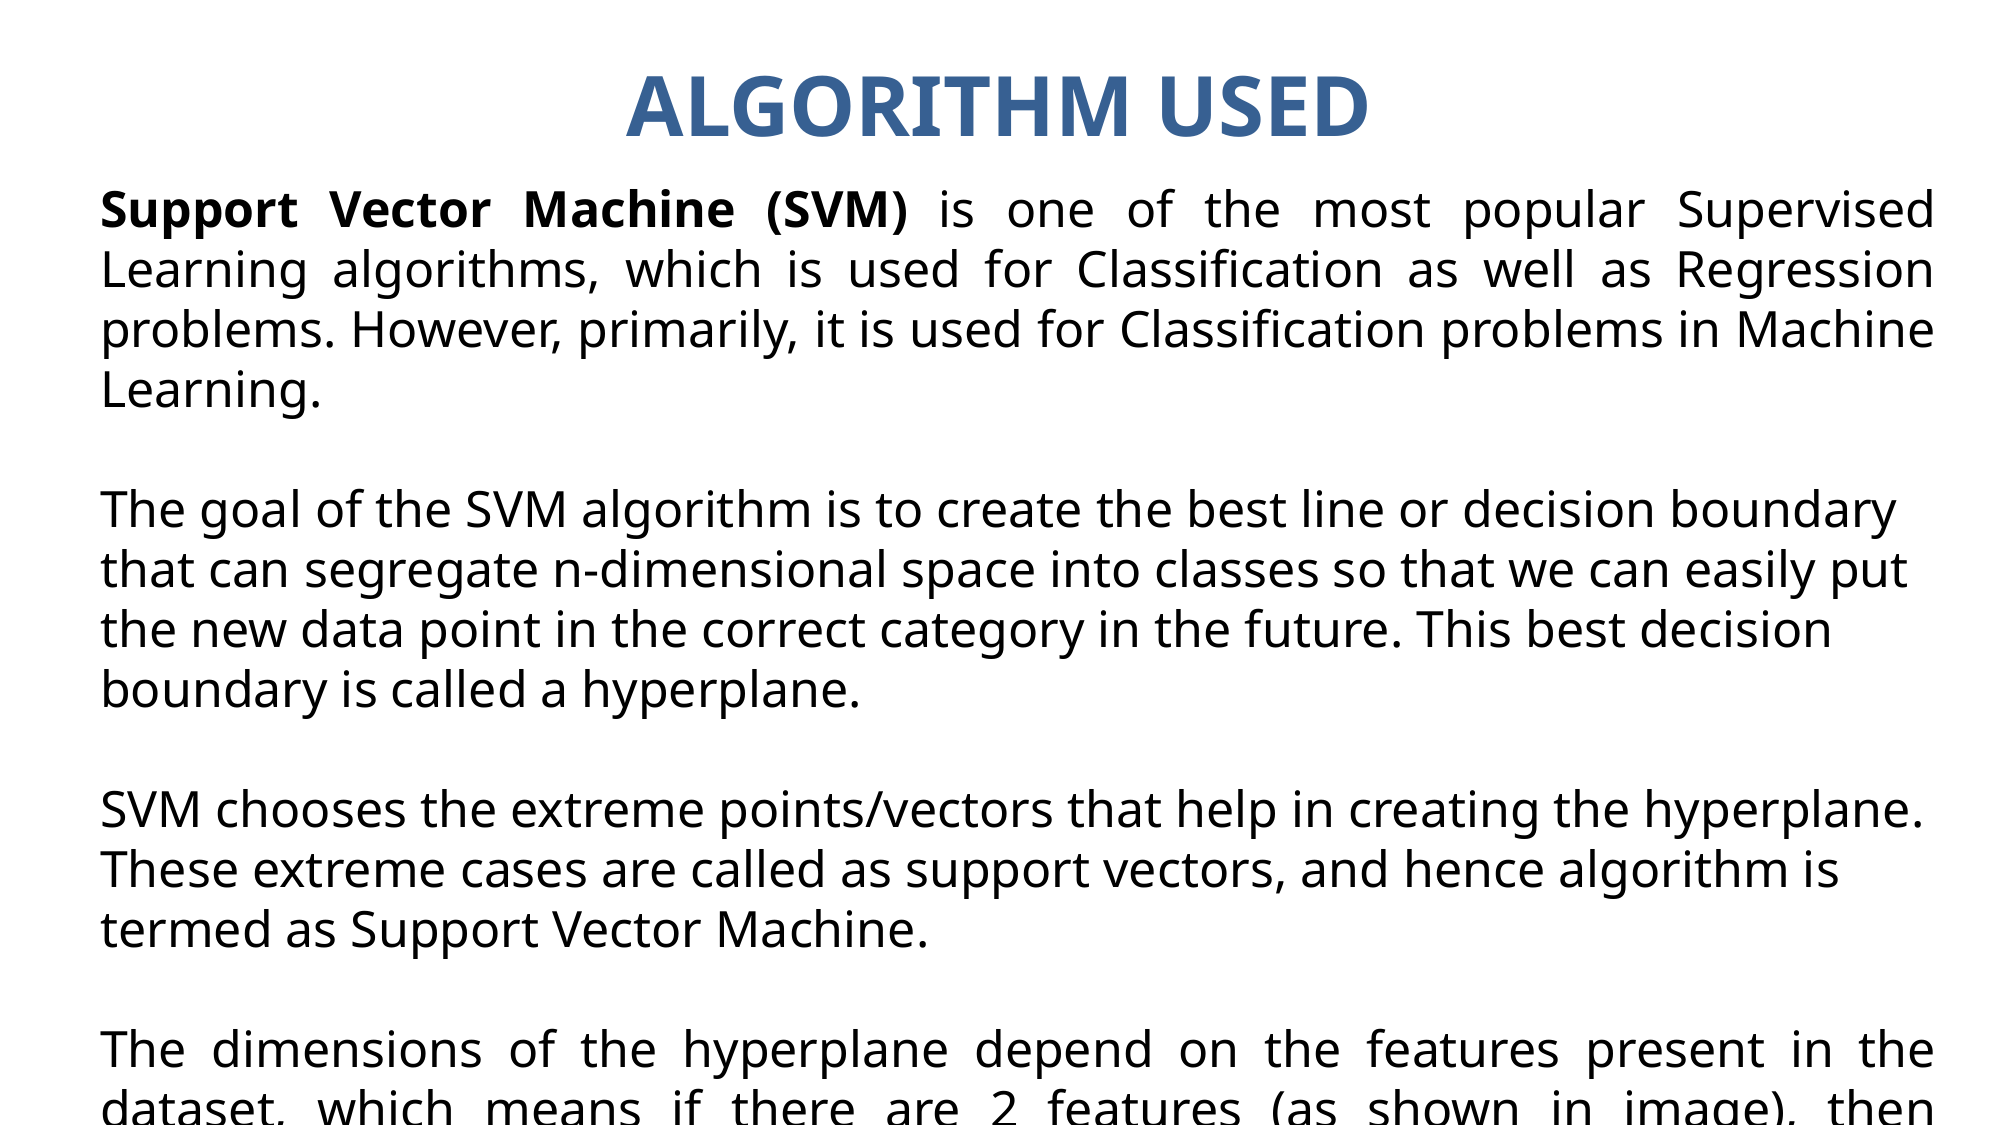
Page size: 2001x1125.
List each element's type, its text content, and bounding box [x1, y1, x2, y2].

text_box Support Vector Machine (SVM) is one of the most popular Supervised Learning algorithms, which is used for Classification as well as Regression problems. However, primarily, it is used for Classification problems in Machine Learning. The goal of the SVM algorithm is to create the best line or decision boundary that can segregate n-dimensional space into classes so that we can easily put the new data point in the correct category in the future. This best decision boundary is called a hyperplane. SVM chooses the extreme points/vectors that help in creating the hyperplane. These extreme cases are called as support vectors, and hence algorithm is termed as Support Vector Machine. The dimensions of the hyperplane depend on the features present in the dataset, which means if there are 2 features (as shown in image), then hyperplane will be a straight line. And if there are 3 features, then hyperplane will be a 2-dimension plane. [85, 169, 1953, 1125]
text_box ALGORITHM USED [99, 46, 1900, 161]
